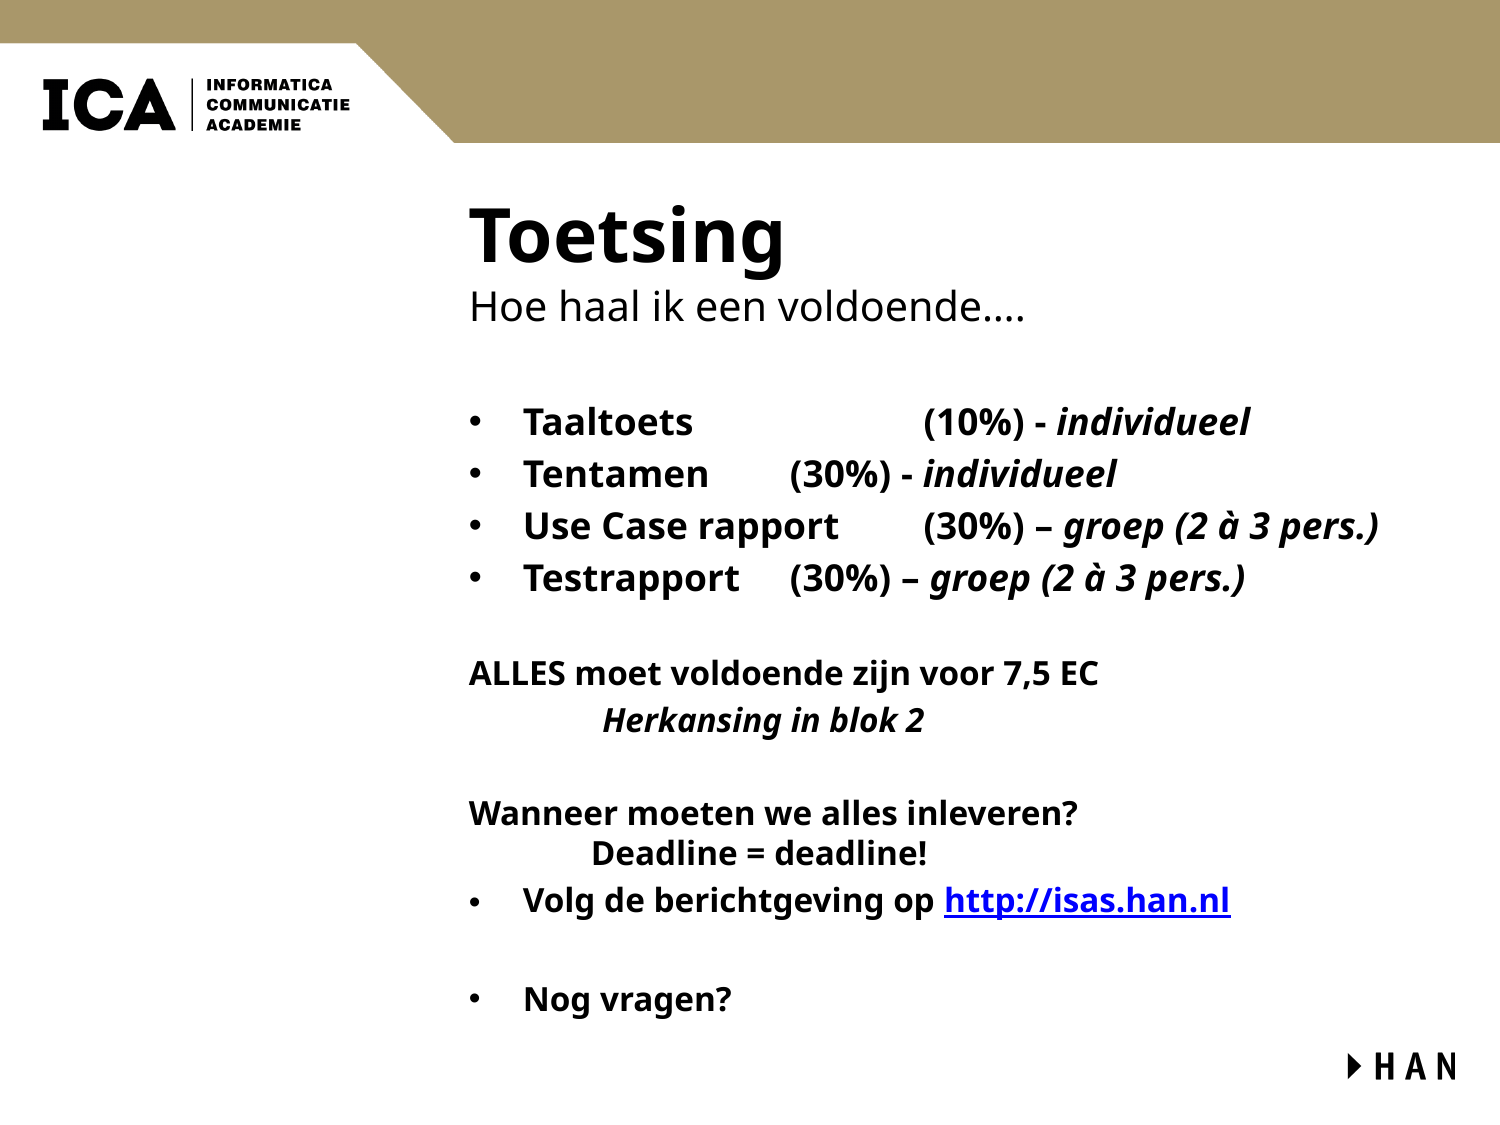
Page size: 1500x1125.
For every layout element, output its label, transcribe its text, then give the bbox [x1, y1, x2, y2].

title Toetsing [453, 179, 1455, 272]
list Taaltoets (10%) - individueel Tentamen (30%) - individueel Use Case rapport (30%) – groep (2 à 3 pers.) Testrapport (30%) – groep (2 à 3 pers.) ALLES moet voldoende zijn voor 7,5 EC Herkansing in blok 2 Wanneer moeten we alles inleveren? Deadline = deadline! Volg de berichtgeving op http://isas.han.nl Nog vragen? [453, 391, 1455, 1040]
list Hoe haal ik een voldoende…. [453, 272, 1455, 337]
